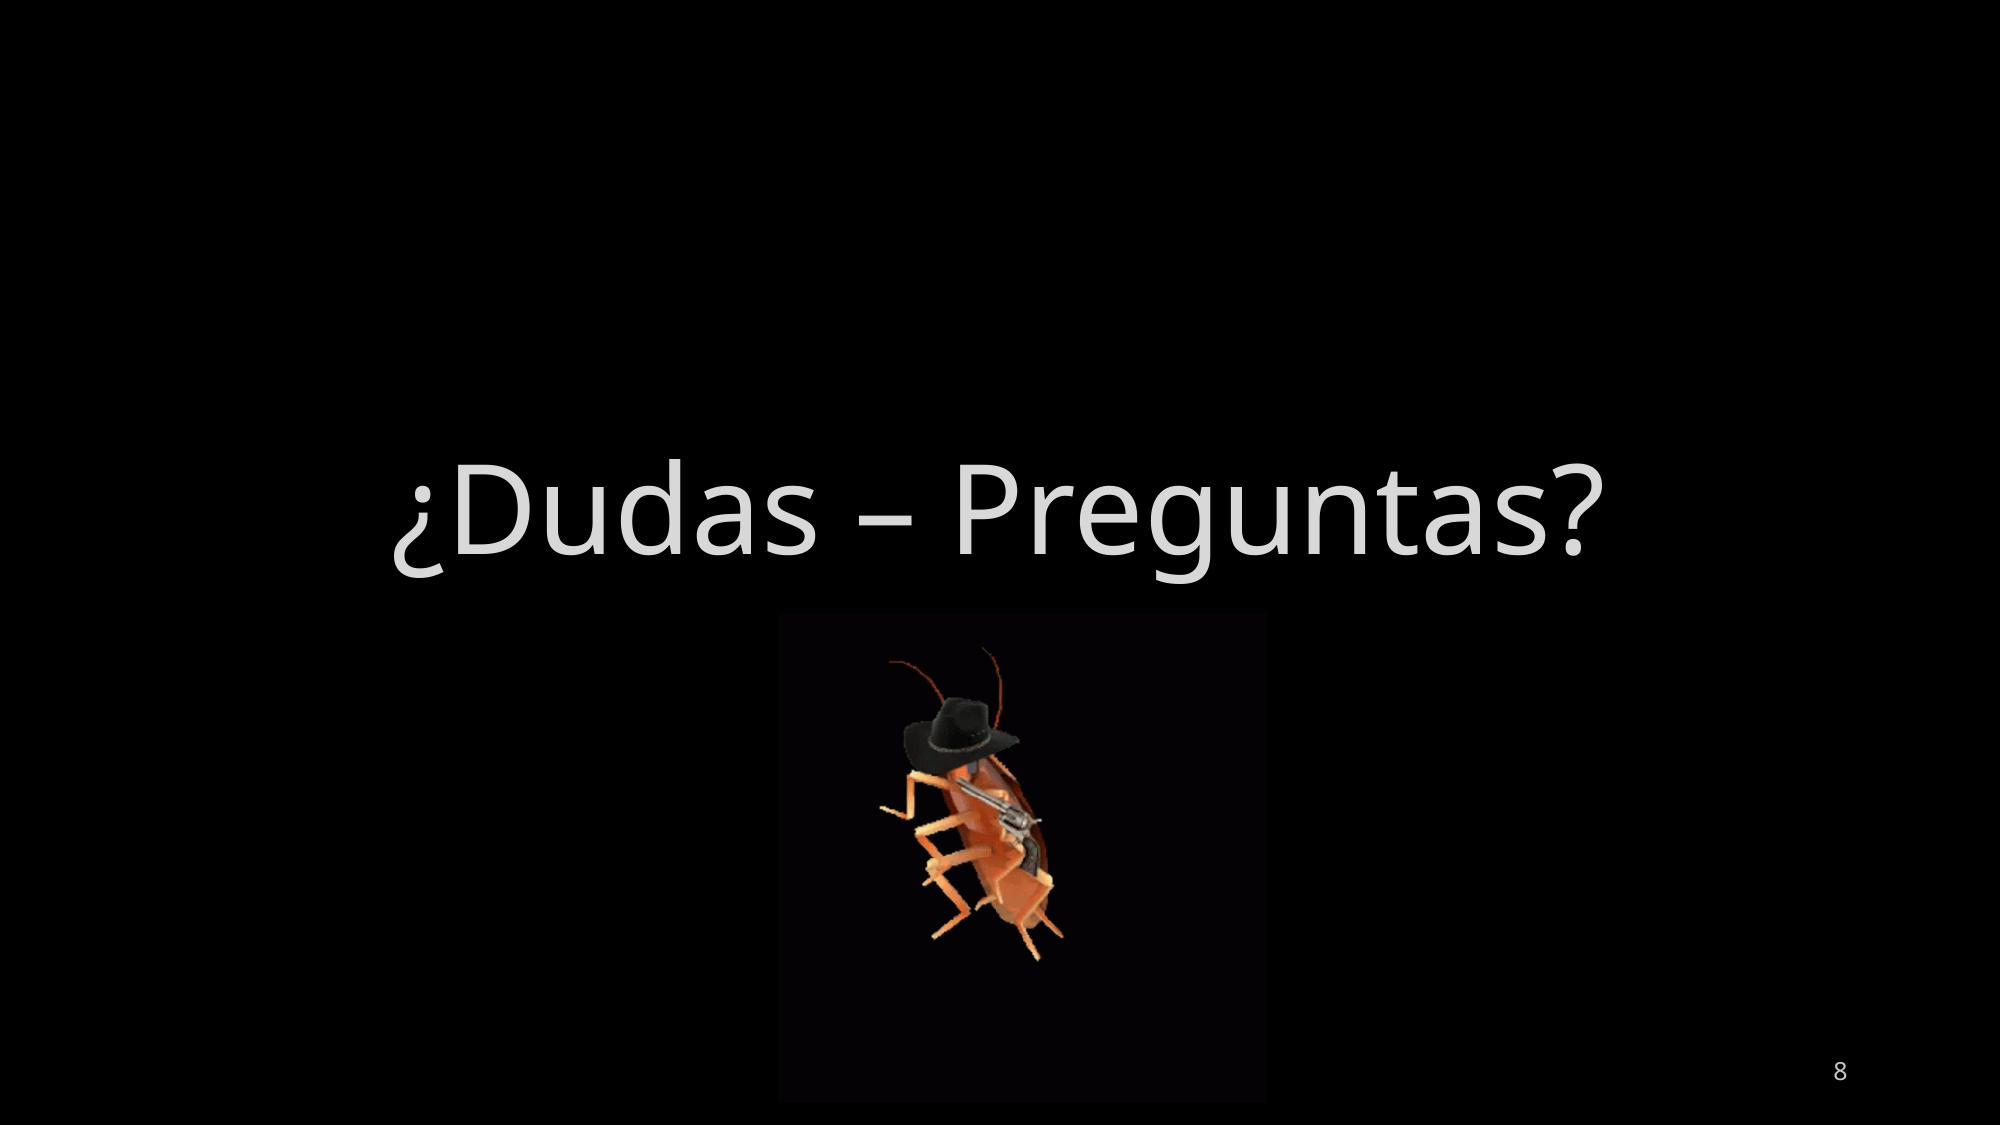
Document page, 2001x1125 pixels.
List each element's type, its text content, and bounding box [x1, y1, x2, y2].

picture [777, 612, 1268, 1104]
title ¿Dudas – Preguntas? [136, 280, 1862, 749]
slide_number 8 [1412, 1042, 1863, 1103]
